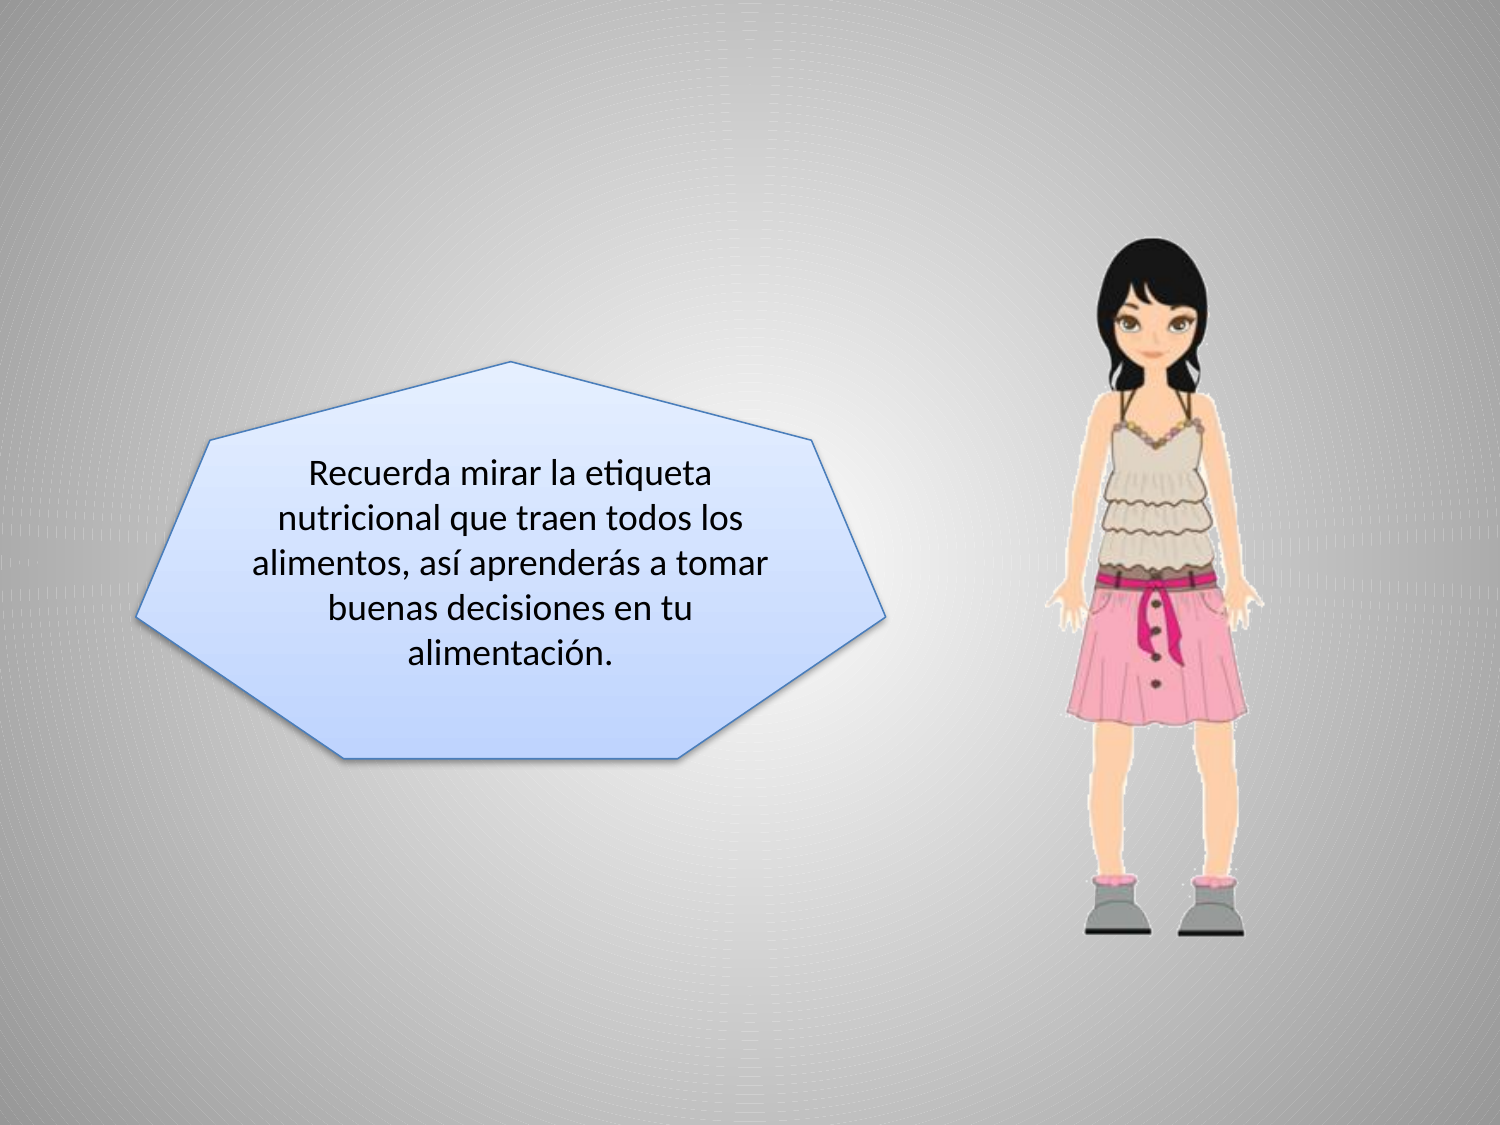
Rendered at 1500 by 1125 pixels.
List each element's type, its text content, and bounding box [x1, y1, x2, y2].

picture [1045, 195, 1270, 939]
text_box Recuerda mirar la etiqueta nutricional que traen todos los alimentos, así aprenderás a tomar buenas decisiones en tu alimentación. [135, 360, 887, 760]
